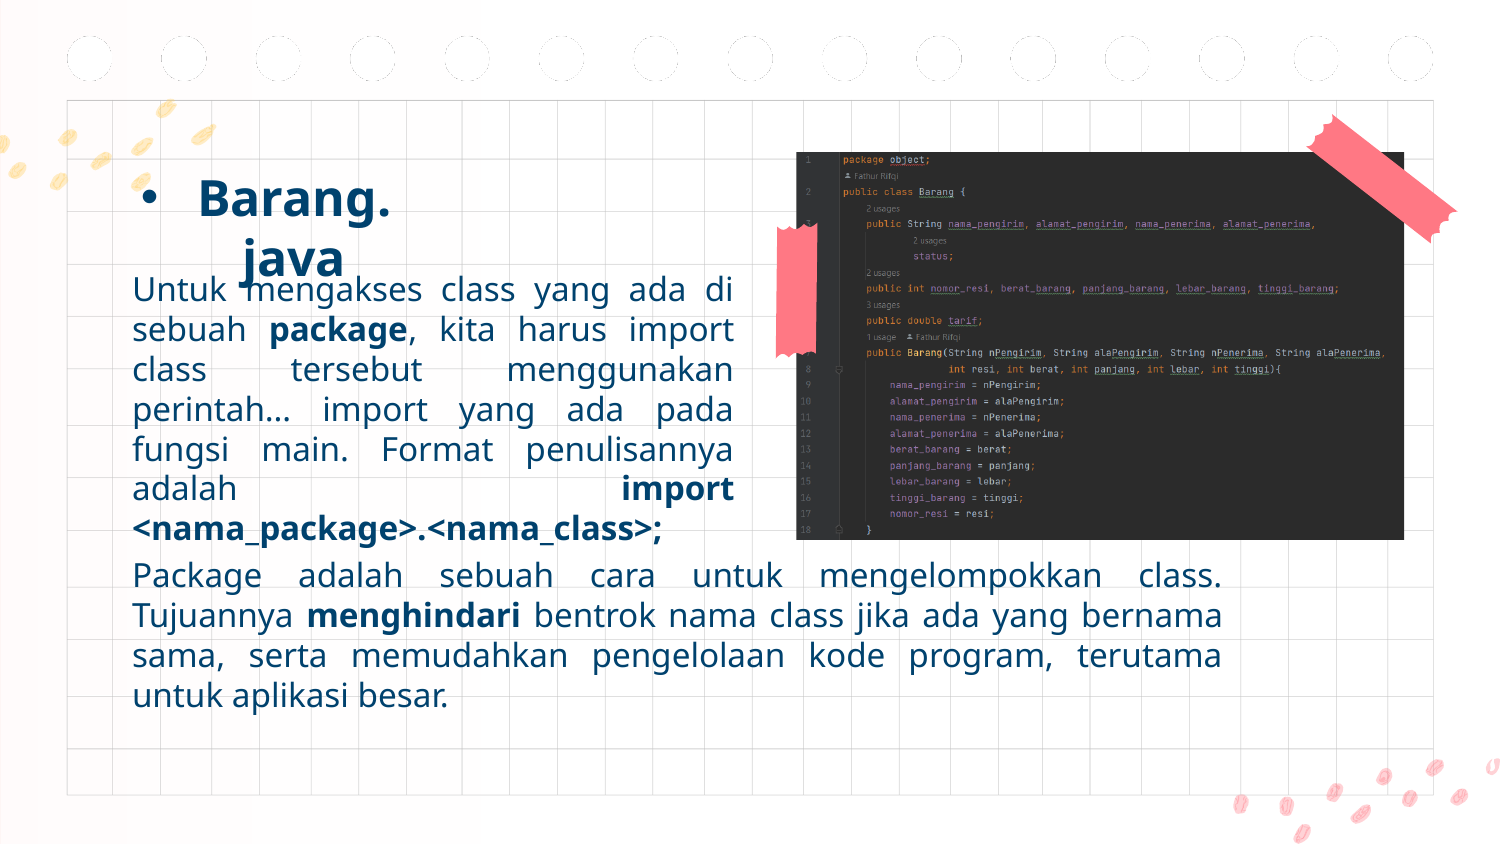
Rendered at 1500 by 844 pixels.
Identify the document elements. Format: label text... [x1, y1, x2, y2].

text_box Package adalah sebuah cara untuk mengelompokkan class. Tujuannya menghindari bentrok nama class jika ada yang bernama sama, serta memudahkan pengelolaan kode program, terutama untuk aplikasi besar. [117, 539, 1240, 802]
list Untuk mengakses class yang ada di sebuah package, kita harus import class tersebut menggunakan perintah… import yang ada pada fungsi main. Format penulisannya adalah import <nama_package>.<nama_class>; [117, 252, 750, 515]
text_box [1409, 173, 1458, 244]
text_box [775, 226, 791, 359]
text_box [1306, 114, 1380, 151]
picture [0, 0, 1500, 844]
text_box Barang. java [98, 200, 434, 253]
